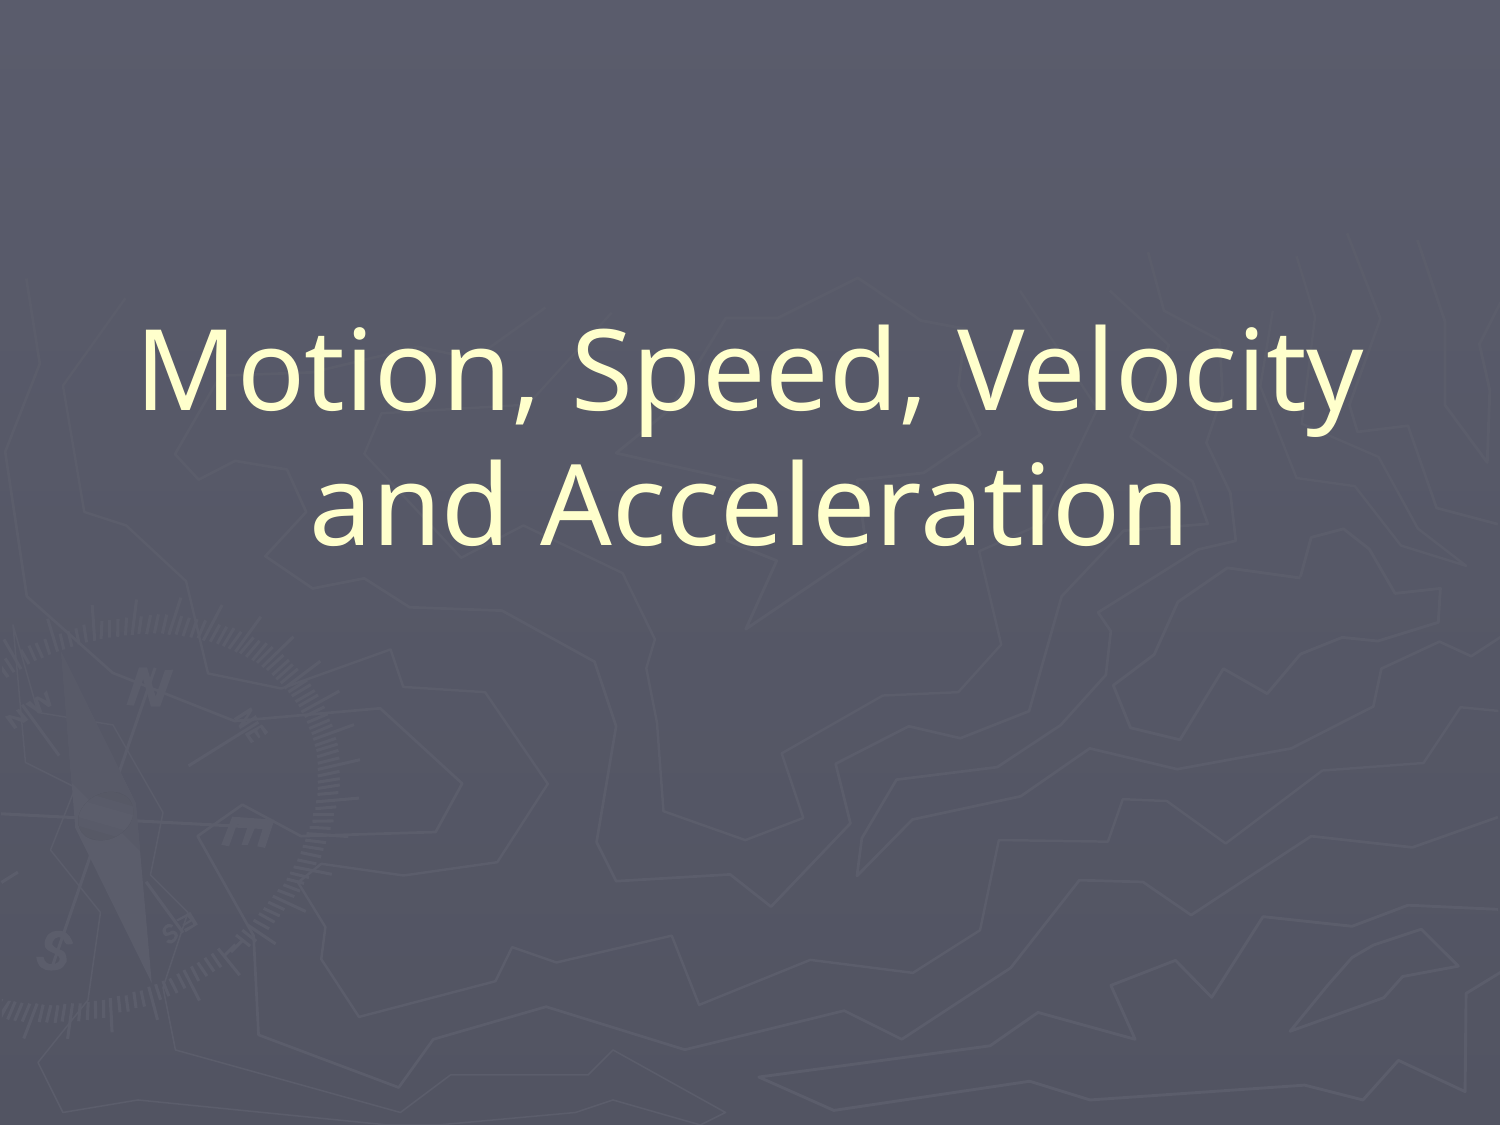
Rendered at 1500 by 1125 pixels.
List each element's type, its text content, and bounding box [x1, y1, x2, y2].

title Motion, Speed, Velocity and Acceleration [112, 290, 1388, 575]
